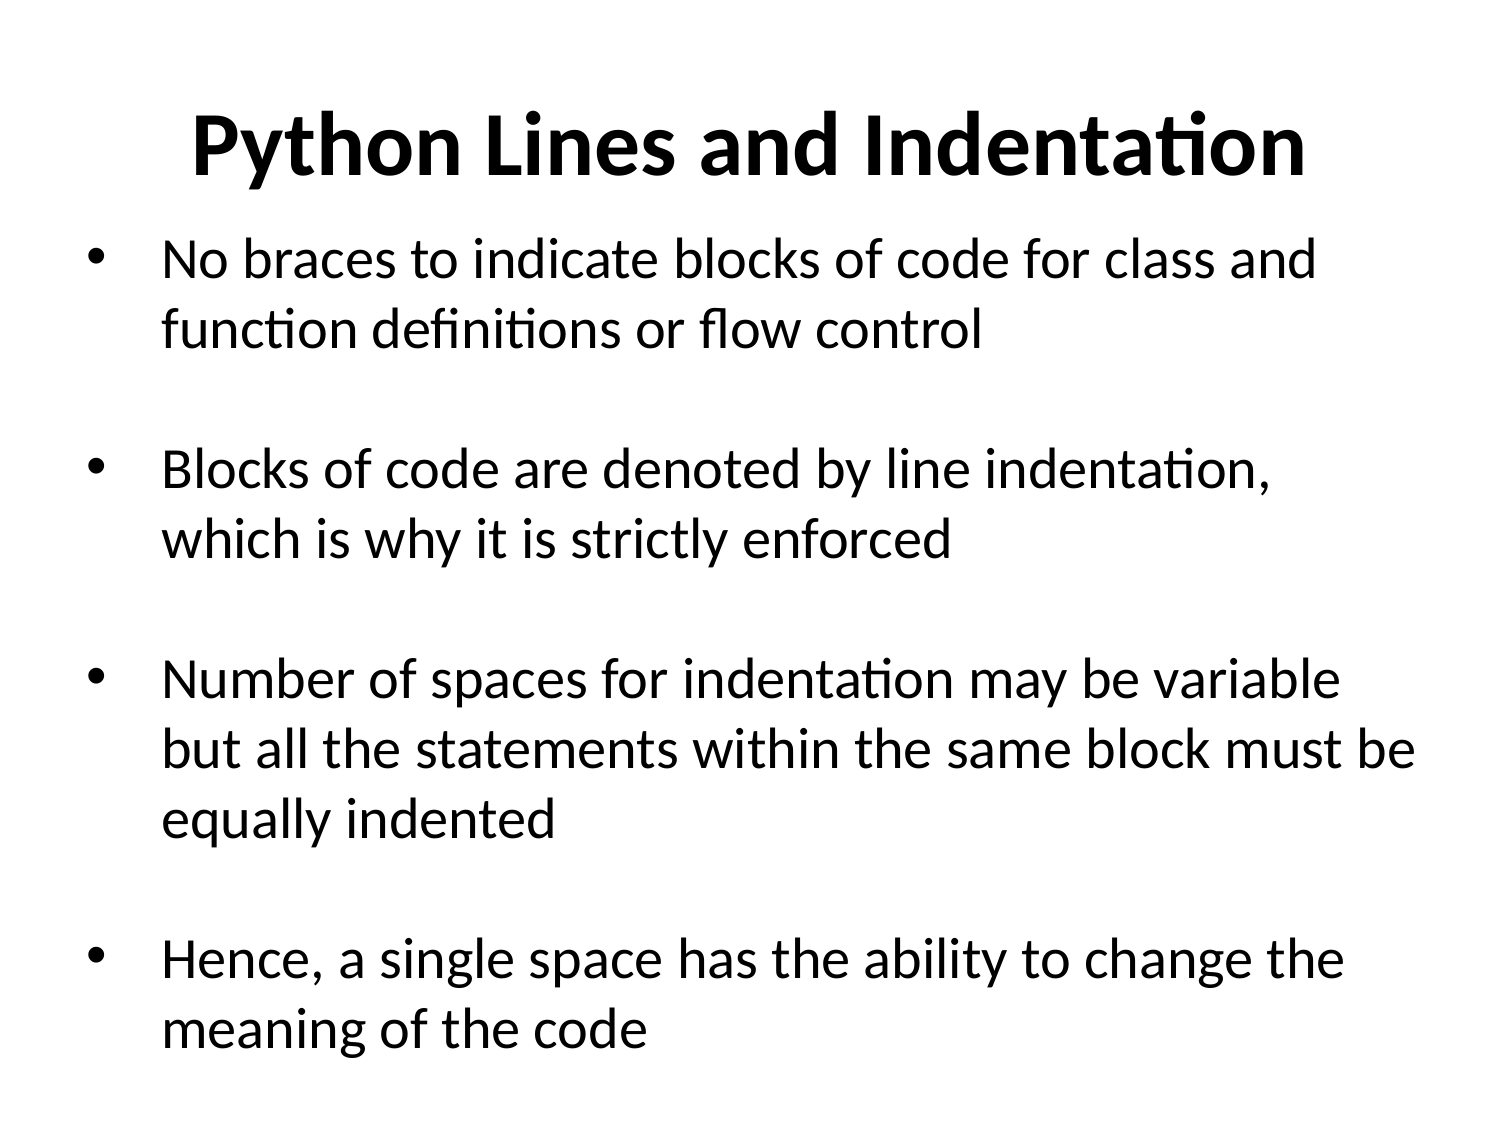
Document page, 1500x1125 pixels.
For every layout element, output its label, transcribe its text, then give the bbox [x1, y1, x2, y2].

title Python Lines and Indentation [75, 45, 1425, 212]
list No braces to indicate blocks of code for class and function definitions or flow control Blocks of code are denoted by line indentation, which is why it is strictly enforced Number of spaces for indentation may be variable but all the statements within the same block must be equally indented Hence, a single space has the ability to change the meaning of the code [71, 212, 1434, 955]
